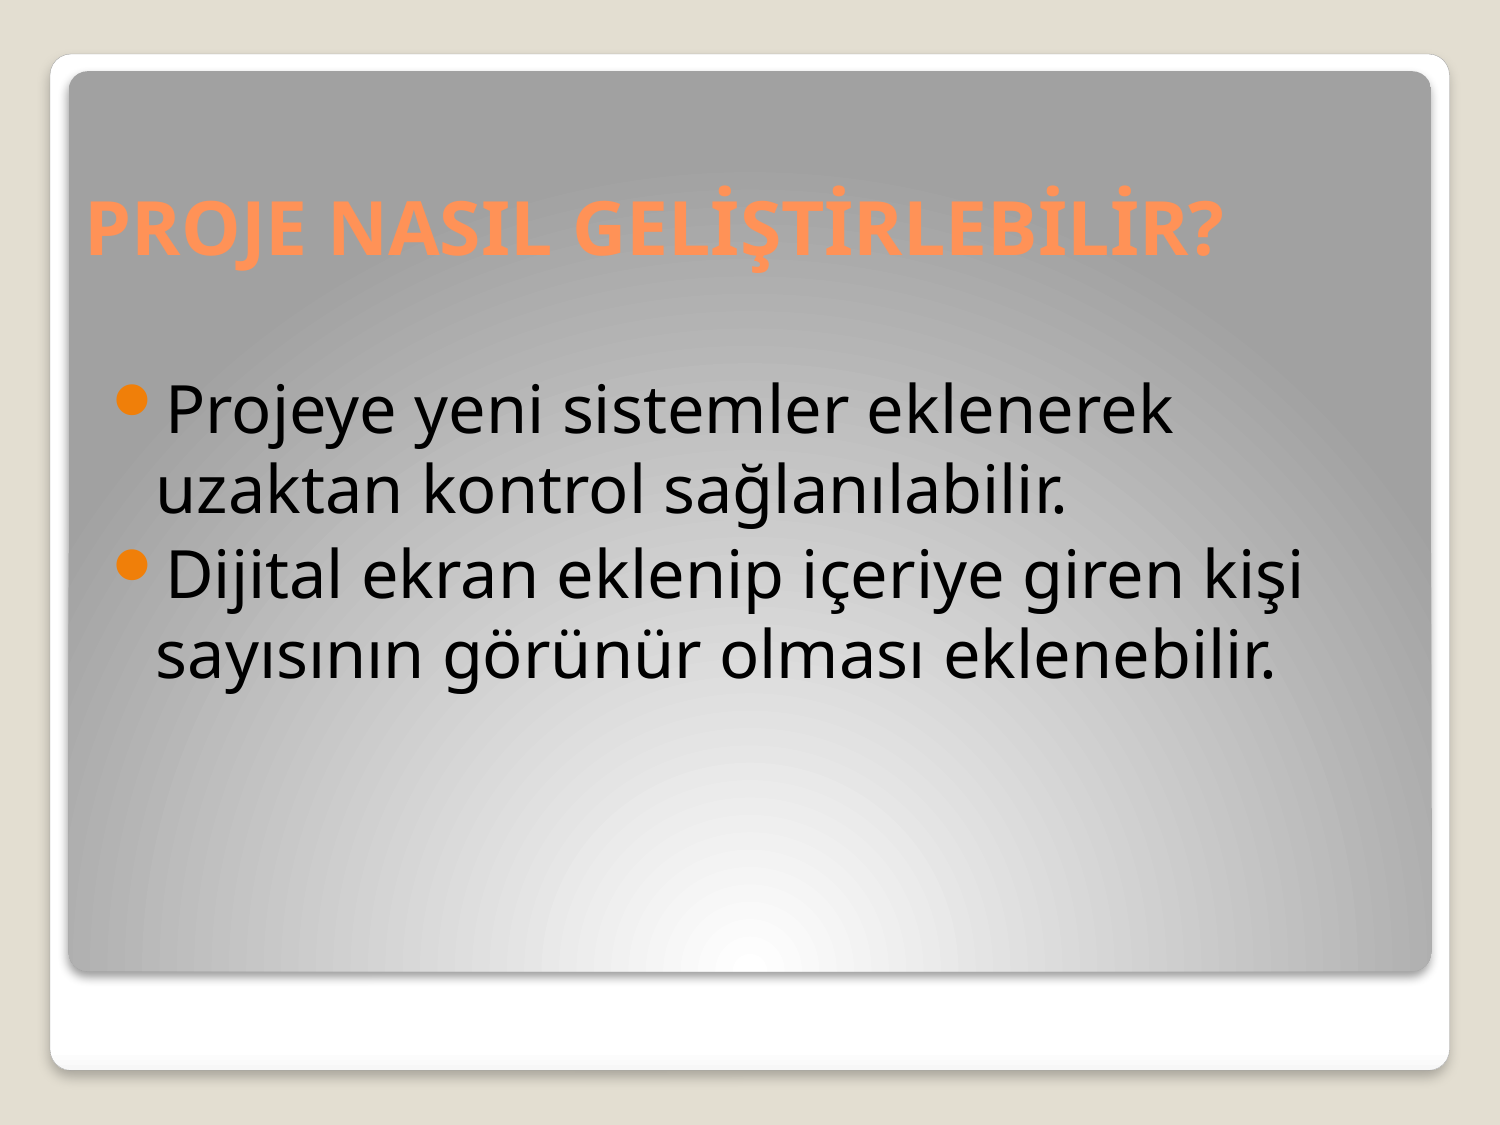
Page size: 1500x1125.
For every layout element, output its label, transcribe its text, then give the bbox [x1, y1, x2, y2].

list Projeye yeni sistemler eklenerek uzaktan kontrol sağlanılabilir. Dijital ekran eklenip içeriye giren kişi sayısının görünür olması eklenebilir. [82, 351, 1425, 910]
title PROJE NASIL GELİŞTİRLEBİLİR? [70, 105, 1413, 278]
